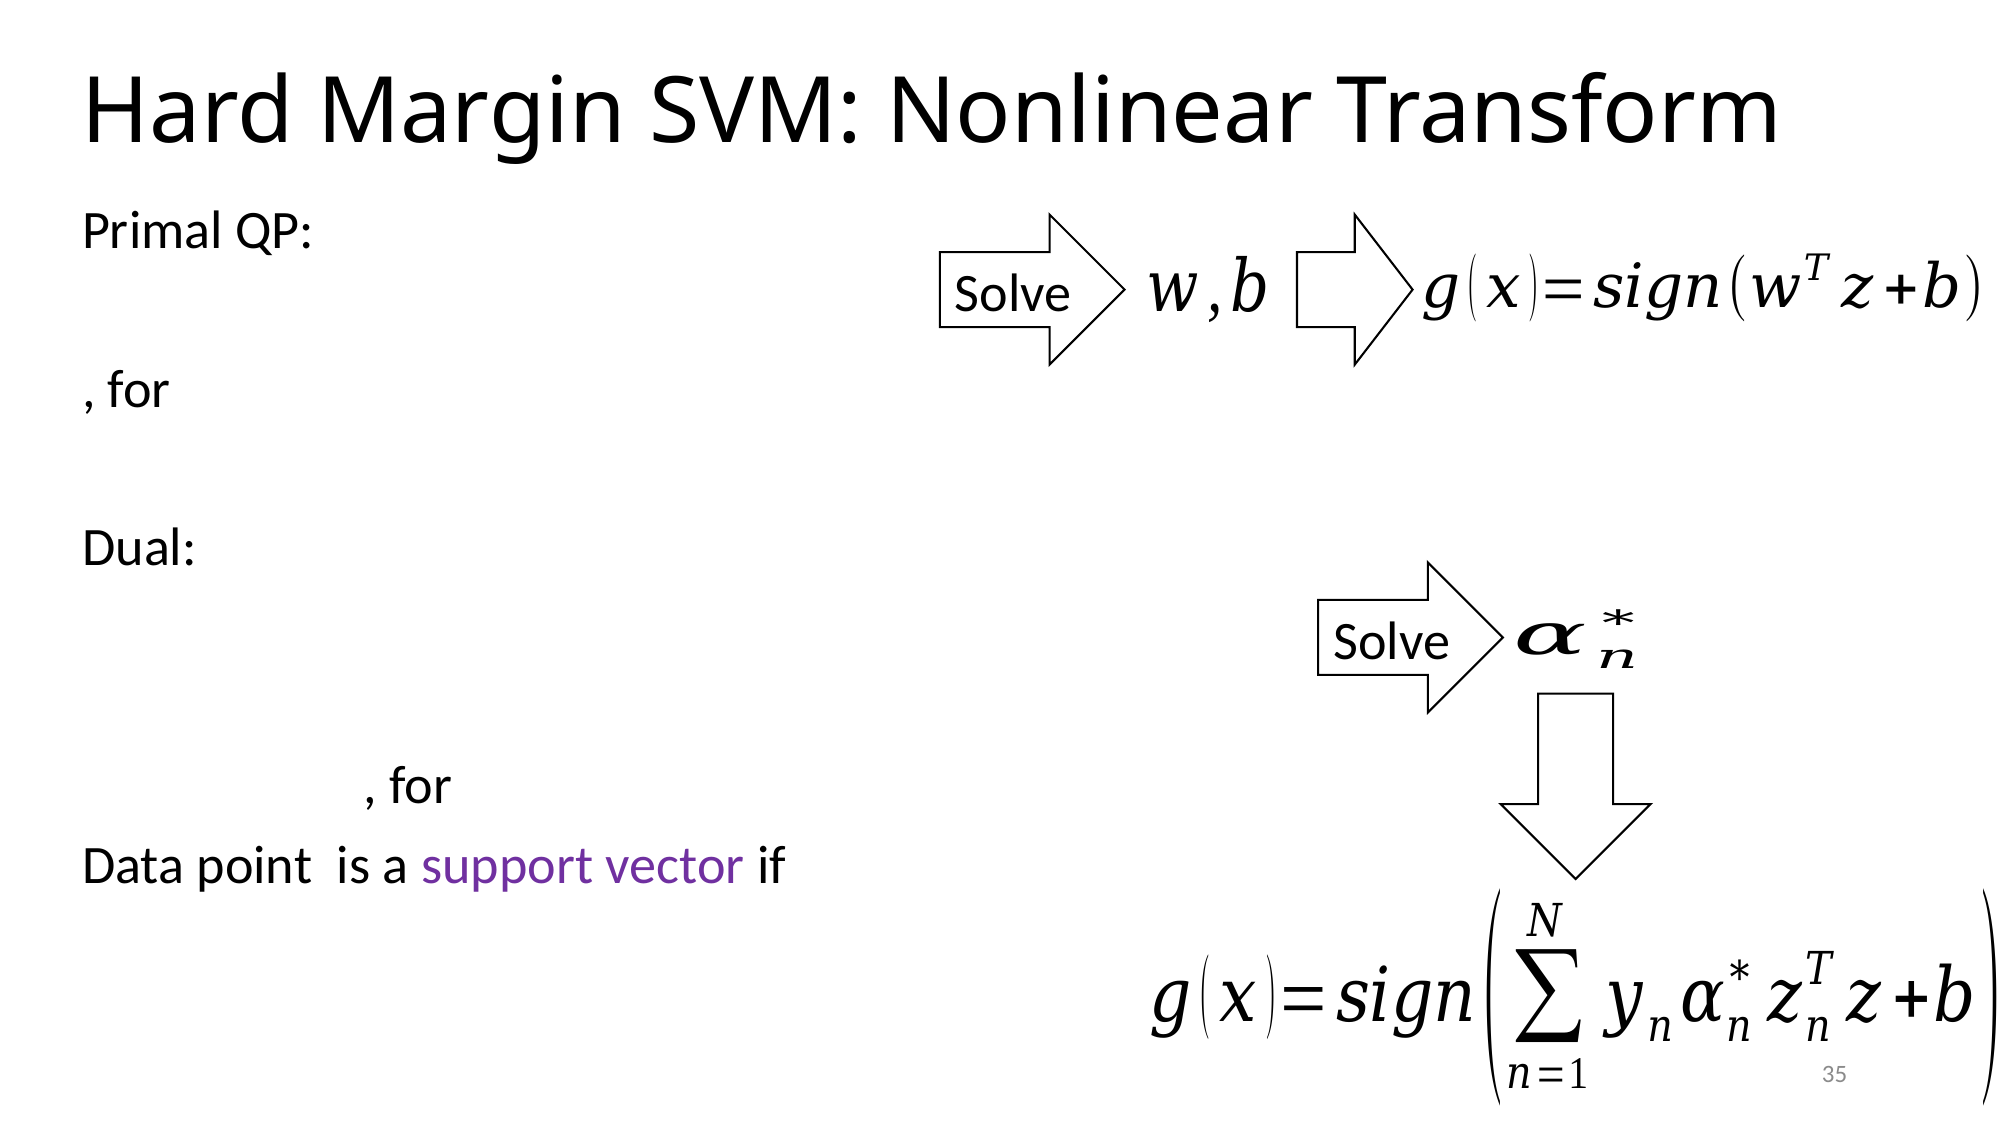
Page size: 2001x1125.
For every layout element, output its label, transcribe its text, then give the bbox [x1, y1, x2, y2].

text_box [1498, 692, 1654, 881]
text_box Solve [938, 222, 1127, 368]
slide_number 35 [1412, 1042, 1499, 1103]
slide_number 35 [1491, 1042, 1863, 1103]
title Hard Margin SVM: Nonlinear Transform [66, 4, 1984, 222]
text_box [1295, 222, 1414, 368]
text_box Solve [1317, 559, 1505, 715]
